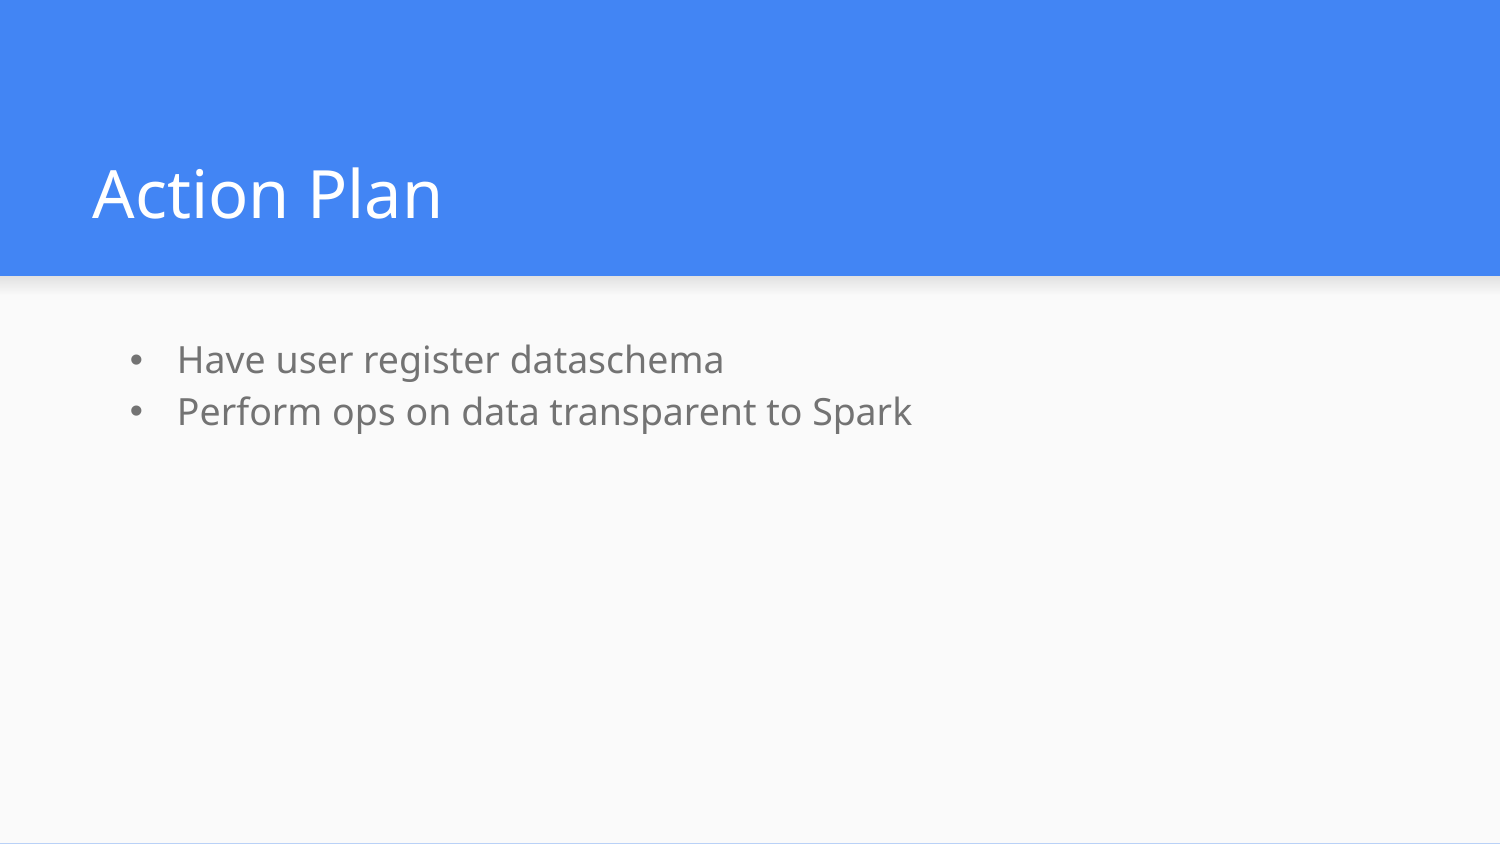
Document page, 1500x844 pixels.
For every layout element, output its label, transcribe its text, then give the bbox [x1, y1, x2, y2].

title Action Plan [77, 121, 1427, 248]
list Have user register dataschema Perform ops on data transparent to Spark [77, 314, 1427, 760]
